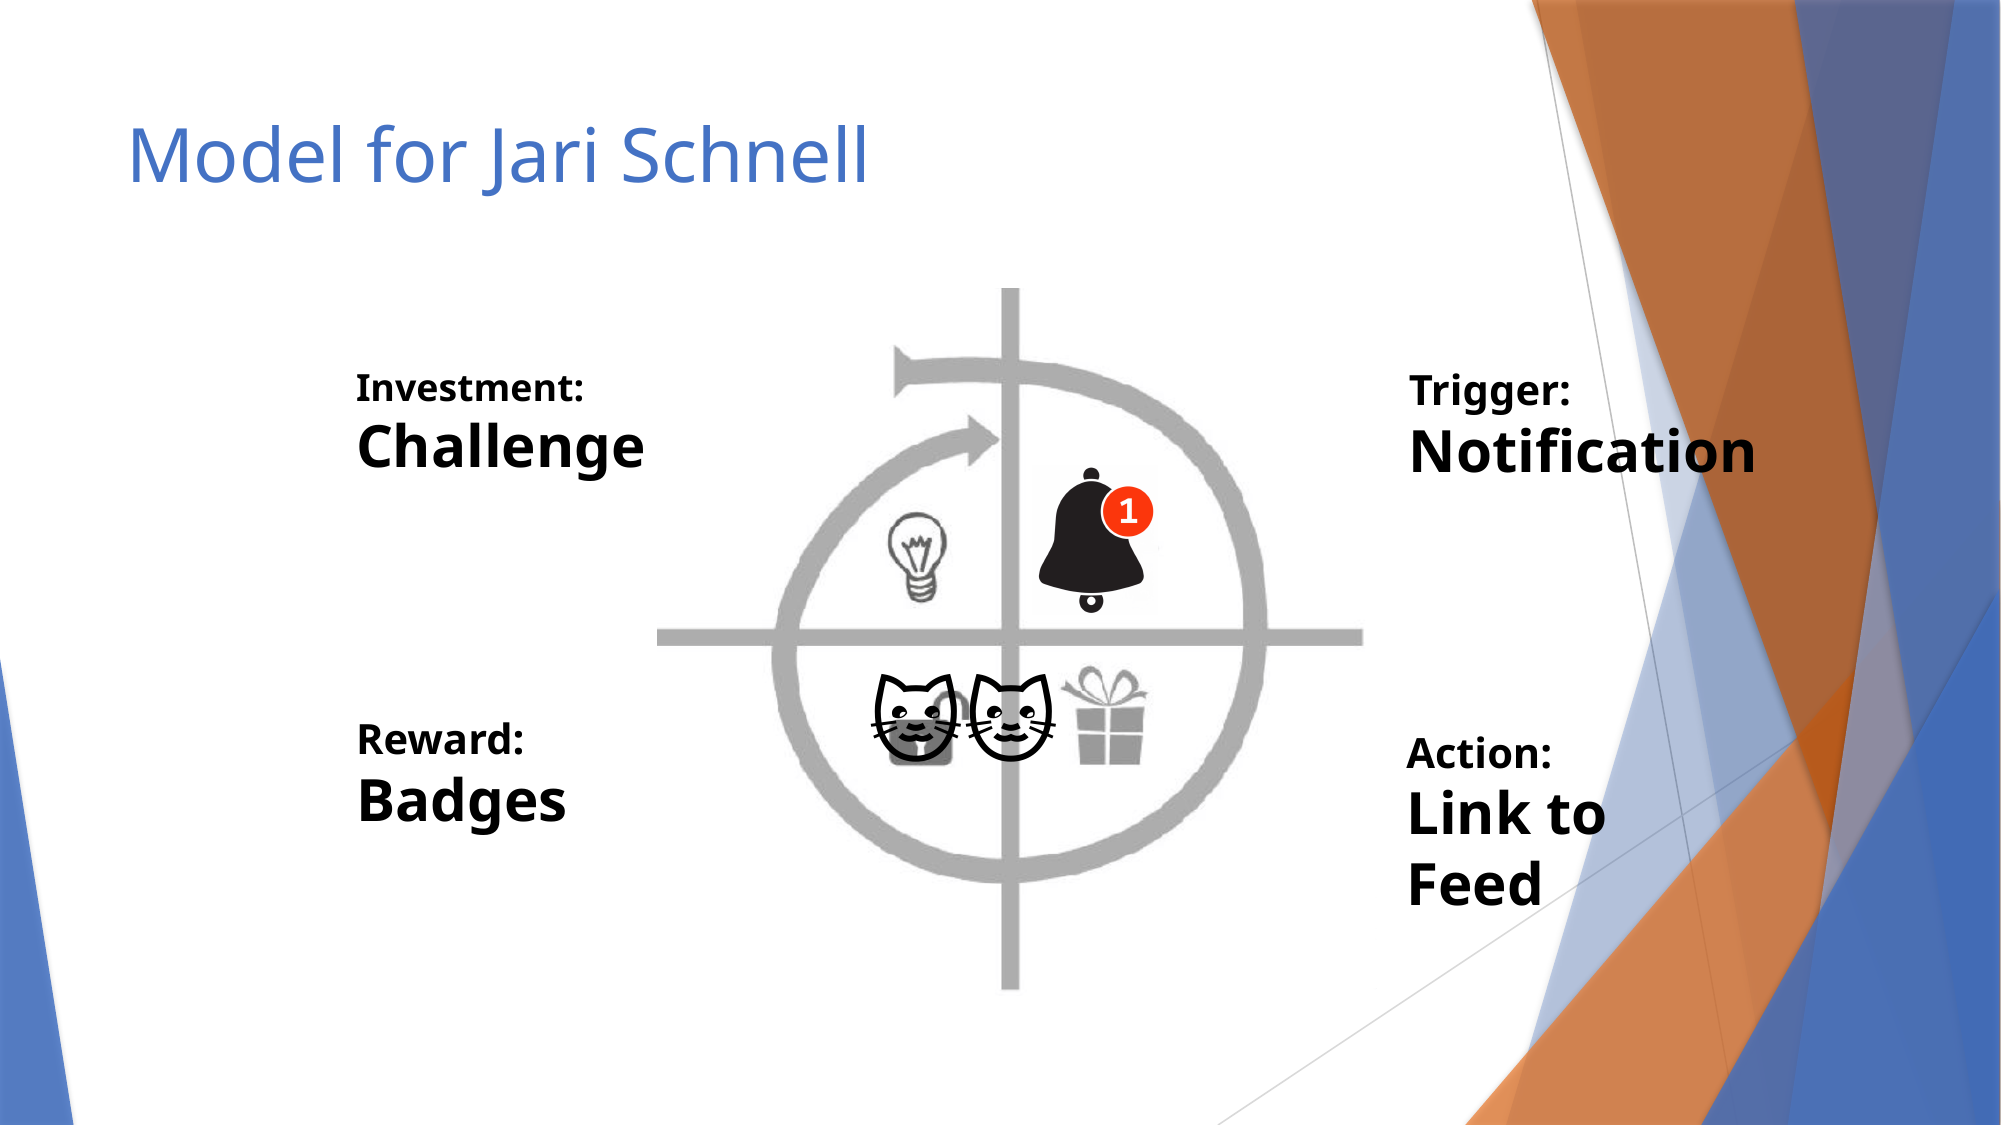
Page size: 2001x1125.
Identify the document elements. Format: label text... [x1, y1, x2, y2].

title Model for Jari Schnell [111, 99, 1522, 317]
text_box Reward: Badges [341, 705, 631, 841]
text_box Trigger: Notification [1394, 356, 1780, 492]
text_box Action: Link to Feed [1391, 719, 1753, 924]
text_box Investment: Challenge [341, 356, 631, 487]
picture [636, 288, 1377, 1003]
